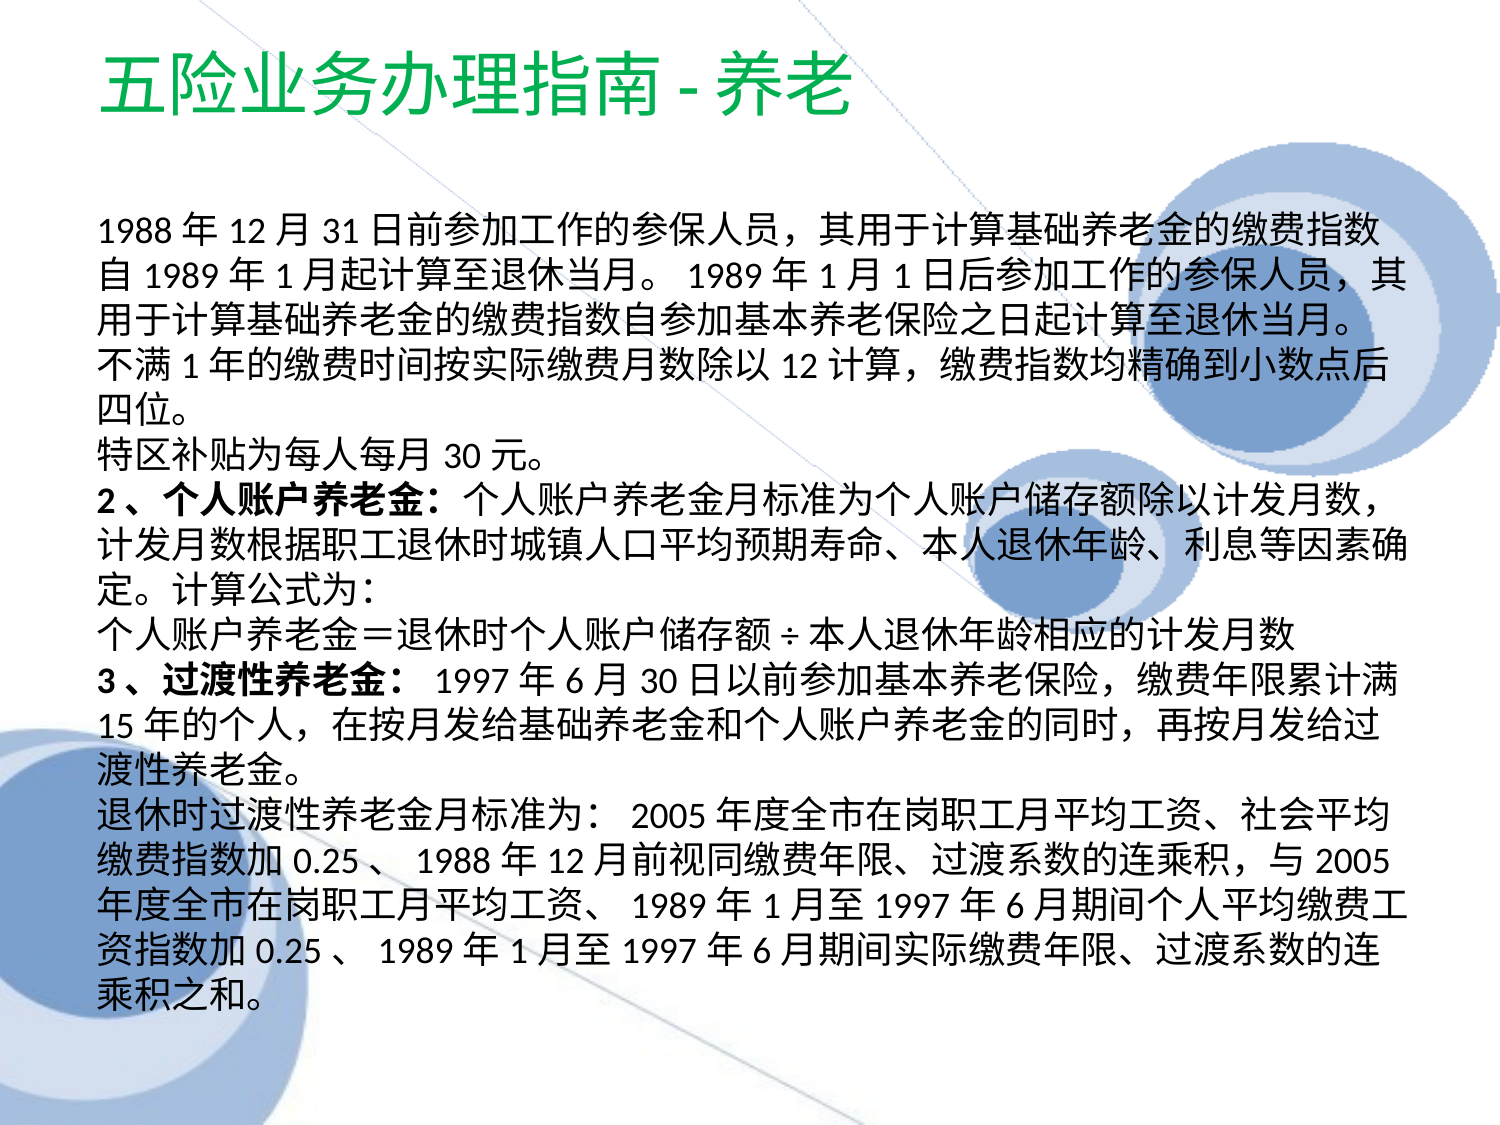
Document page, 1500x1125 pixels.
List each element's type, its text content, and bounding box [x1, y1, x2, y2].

title 五险业务办理指南-养老 [82, 23, 903, 141]
picture [0, 721, 975, 1125]
text_box 1988年12月31日前参加工作的参保人员，其用于计算基础养老金的缴费指数自1989年1月起计算至退休当月。1989年1月1日后参加工作的参保人员，其用于计算基础养老金的缴费指数自参加基本养老保险之日起计算至退休当月。 不满1年的缴费时间按实际缴费月数除以12计算，缴费指数均精确到小数点后四位。 特区补贴为每人每月30元。 2、个人账户养老金：个人账户养老金月标准为个人账户储存额除以计发月数，计发月数根据职工退休时城镇人口平均预期寿命、本人退休年龄、利息等因素确定。计算公式为： 个人账户养老金＝退休时个人账户储存额÷本人退休年龄相应的计发月数 3、过渡性养老金：1997年6月30日以前参加基本养老保险，缴费年限累计满15年的个人，在按月发给基础养老金和个人账户养老金的同时，再按月发给过渡性养老金。 退休时过渡性养老金月标准为：2005年度全市在岗职工月平均工资、社会平均缴费指数加0.25、1988年12月前视同缴费年限、过渡系数的连乘积，与2005年度全市在岗职工月平均工资、1989年1月至1997年6月期间个人平均缴费工资指数加0.25、1989年1月至1997年6月期间实际缴费年限、过渡系数的连乘积之和。 [81, 199, 1430, 1024]
picture [198, 0, 1500, 634]
